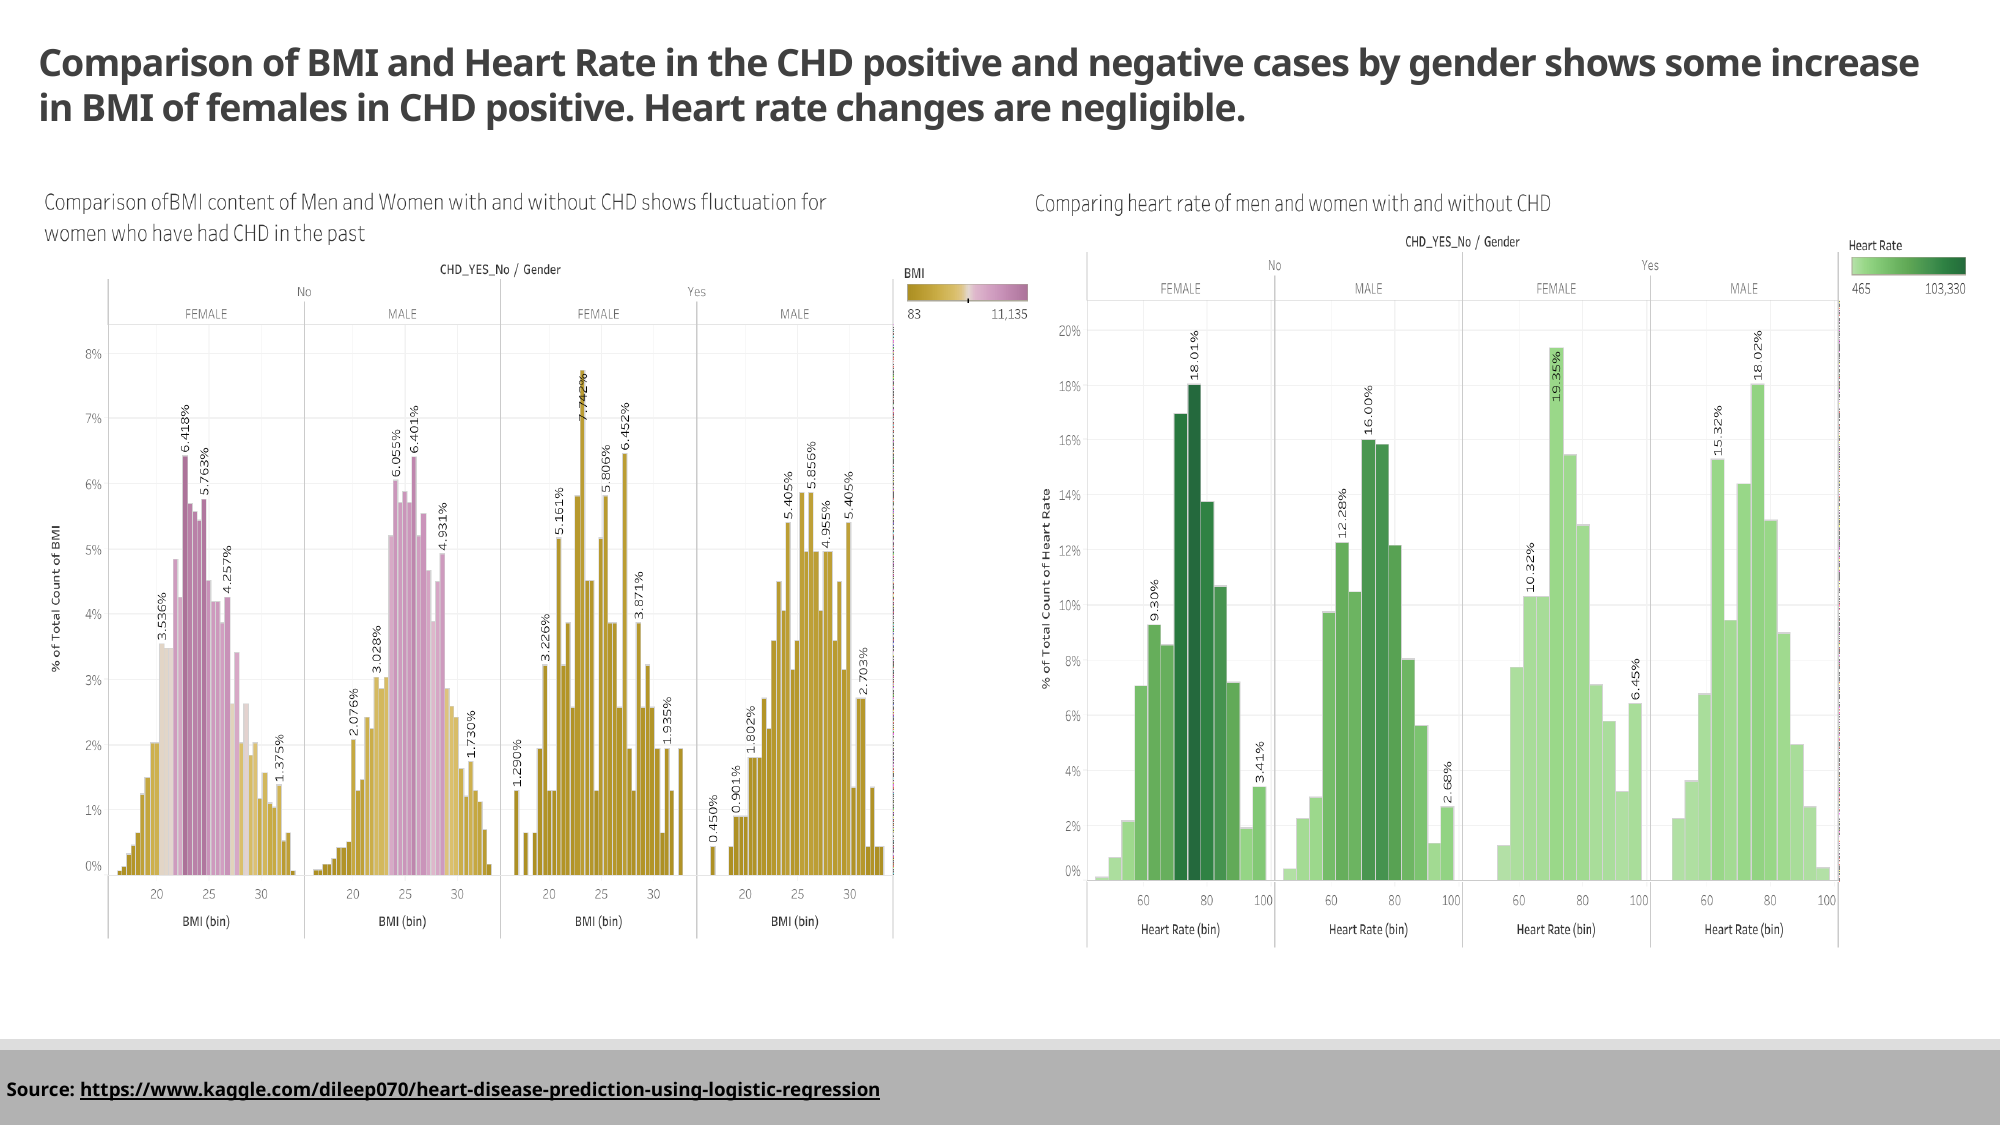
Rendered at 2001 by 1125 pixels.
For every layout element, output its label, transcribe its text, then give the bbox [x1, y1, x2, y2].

text_box Source: https://www.kaggle.com/dileep070/heart-disease-prediction-using-logistic-regression [0, 1070, 1150, 1125]
title Comparison of BMI and Heart Rate in the CHD positive and negative cases by gender shows some increase in BMI of females in CHD positive. Heart rate changes are negligible. [38, 38, 1962, 130]
picture [39, 178, 1970, 949]
